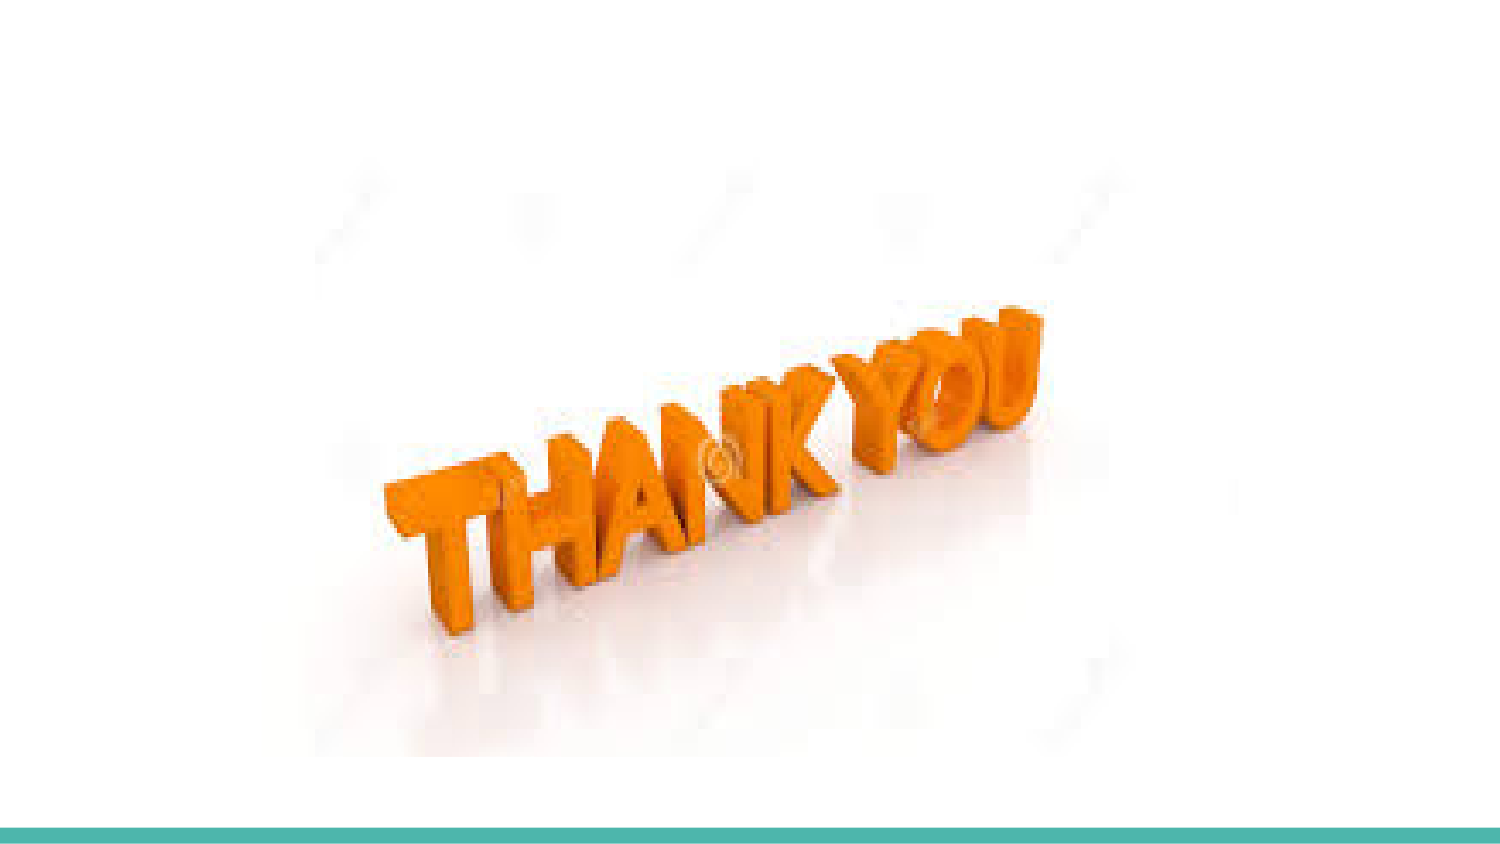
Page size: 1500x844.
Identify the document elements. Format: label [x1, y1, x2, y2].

picture [261, 86, 1239, 757]
